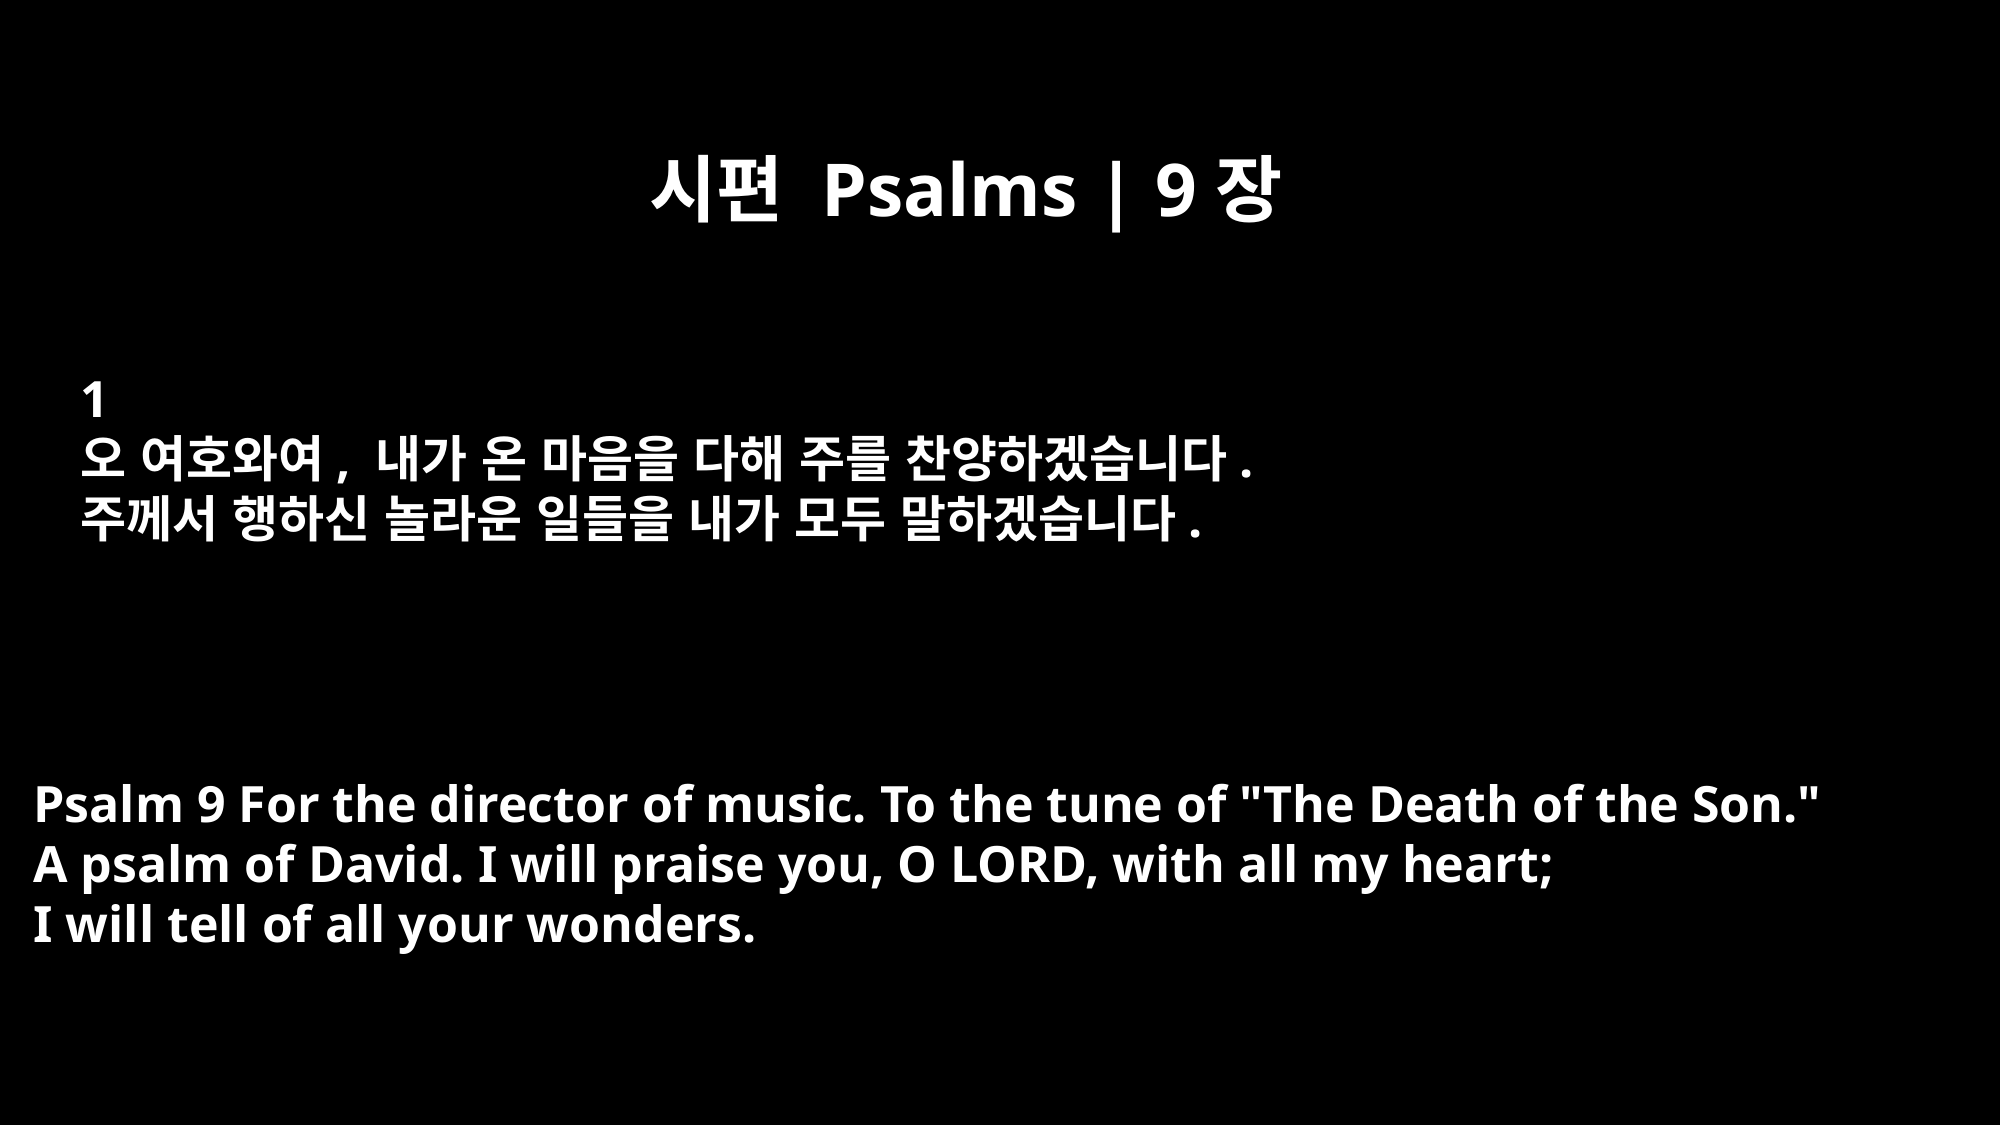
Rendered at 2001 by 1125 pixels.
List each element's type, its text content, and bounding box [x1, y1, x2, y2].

text_box 시편 Psalms | 9장 [634, 136, 1298, 239]
text_box ﻿1 오 여호와여, 내가 온 마음을 다해 주를 찬양하겠습니다. 주께서 행하신 놀라운 일들을 내가 모두 말하겠습니다. [65, 359, 1282, 555]
text_box Psalm 9 For the director of music. To the tune of "The Death of the Son." A psalm of David. I will praise you, O LORD, with all my heart; I will tell of all your wonders. [18, 764, 1851, 960]
